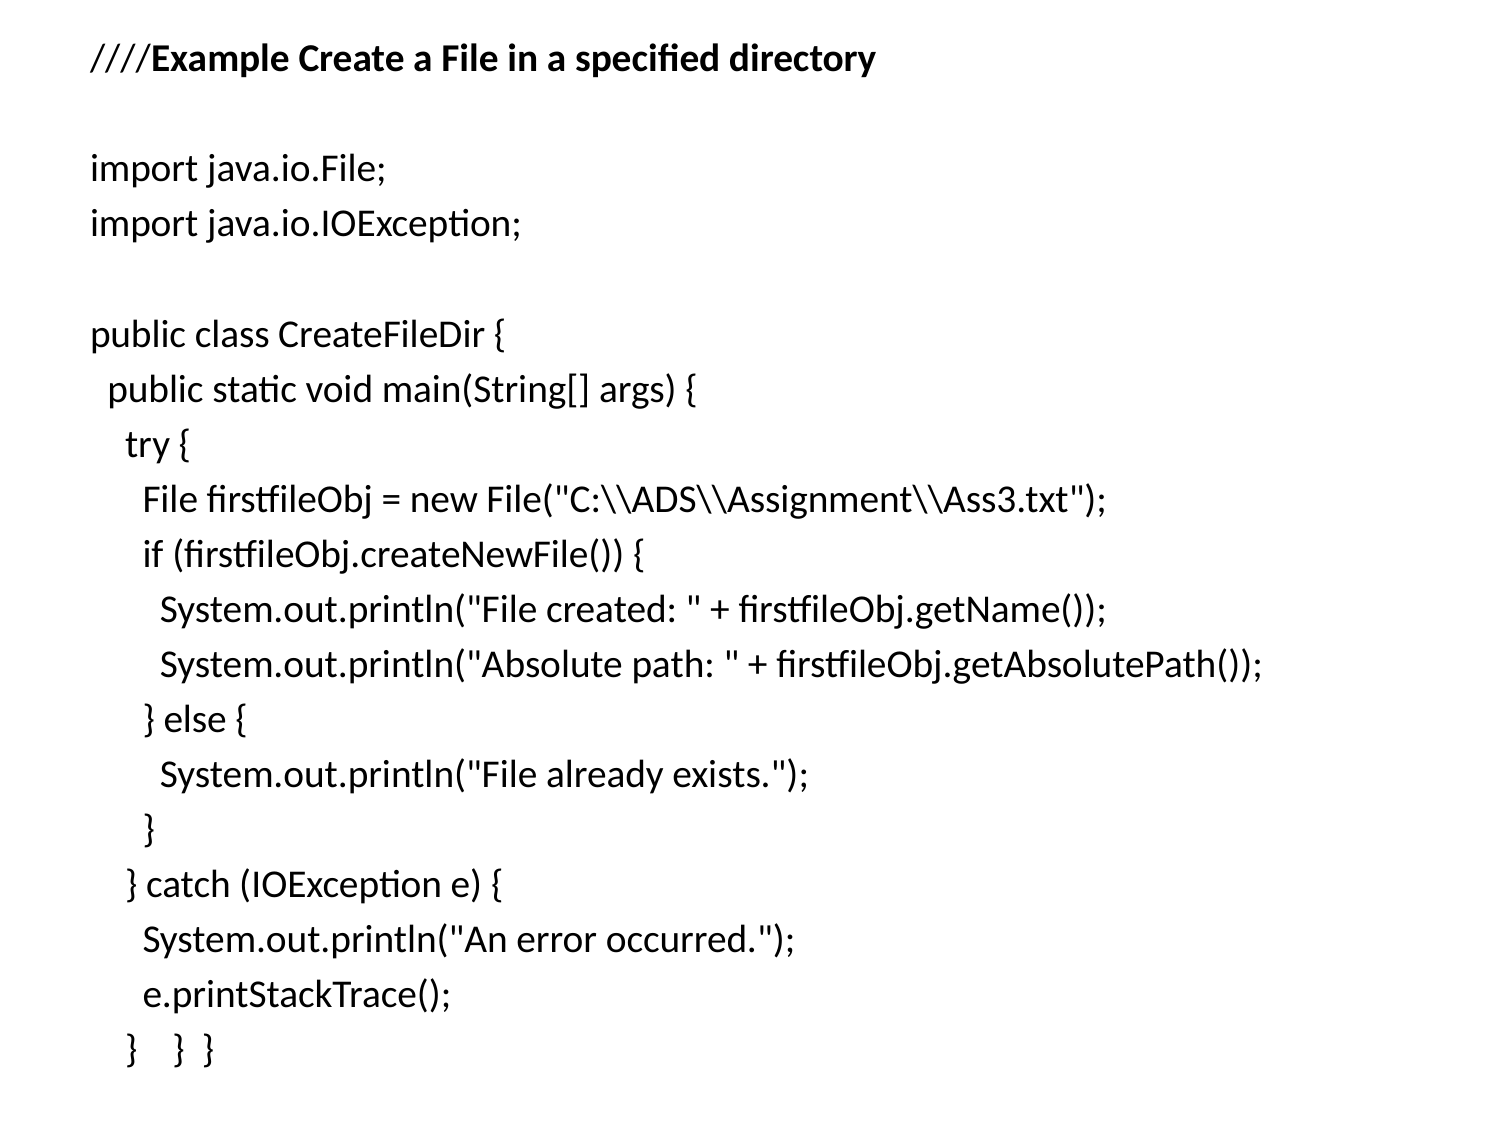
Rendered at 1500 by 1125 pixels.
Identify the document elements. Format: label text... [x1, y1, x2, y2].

list ////Example Create a File in a specified directory import java.io.File; import java.io.IOException; public class CreateFileDir { public static void main(String[] args) { try { File firstfileObj = new File("C:\\ADS\\Assignment\\Ass3.txt"); if (firstfileObj.createNewFile()) { System.out.println("File created: " + firstfileObj.getName()); System.out.println("Absolute path: " + firstfileObj.getAbsolutePath()); } else { System.out.println("File already exists."); } } catch (IOException e) { System.out.println("An error occurred."); e.printStackTrace(); } } } [75, 24, 1463, 1088]
